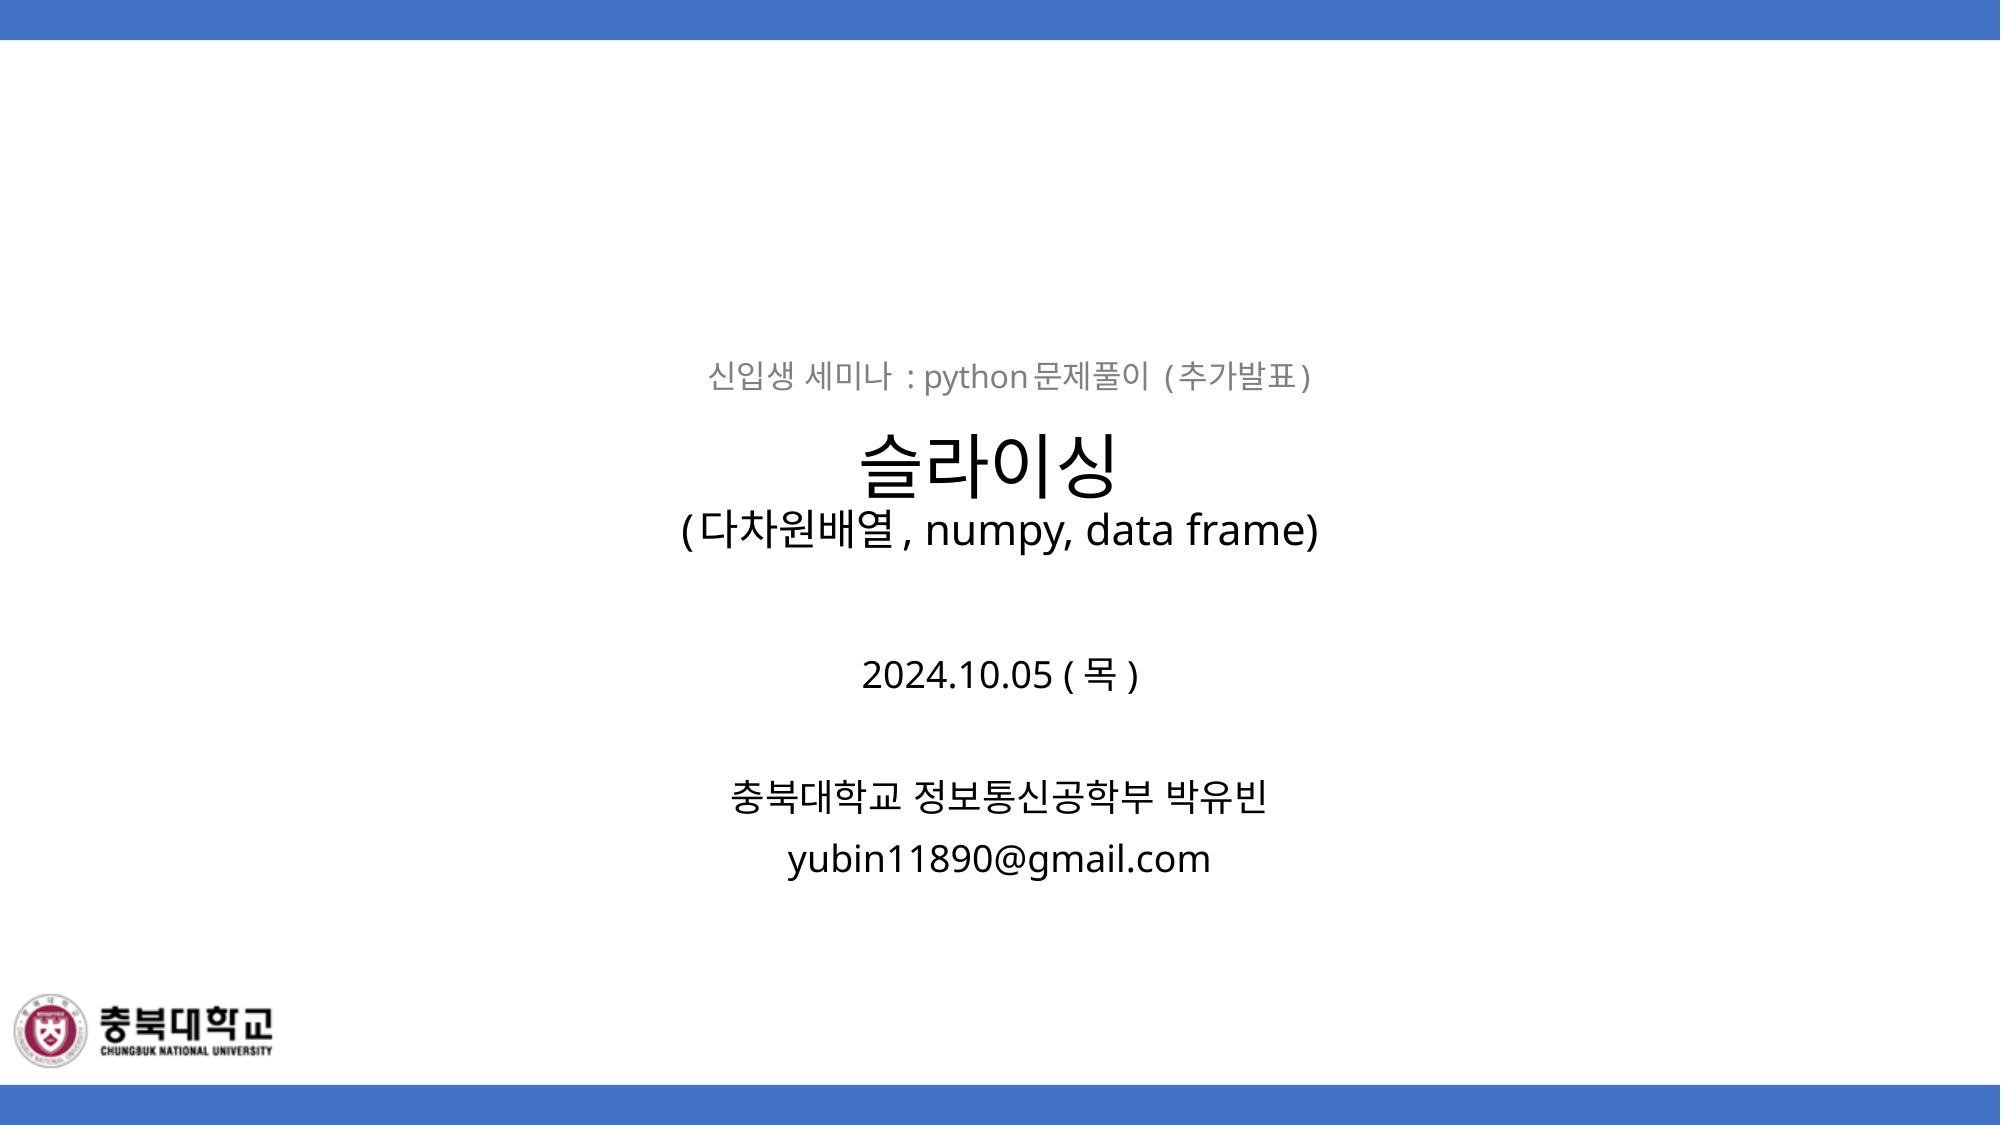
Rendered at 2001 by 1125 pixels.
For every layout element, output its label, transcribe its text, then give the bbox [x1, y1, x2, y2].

title 신입생 세미나 : python문제풀이 (추가발표) 슬라이싱 (다차원배열, numpy, data frame) [59, 341, 1941, 563]
picture [0, 993, 299, 1071]
subtitle 2024.10.05 (목) 충북대학교 정보통신공학부 박유빈 yubin11890@gmail.com [249, 649, 1750, 902]
